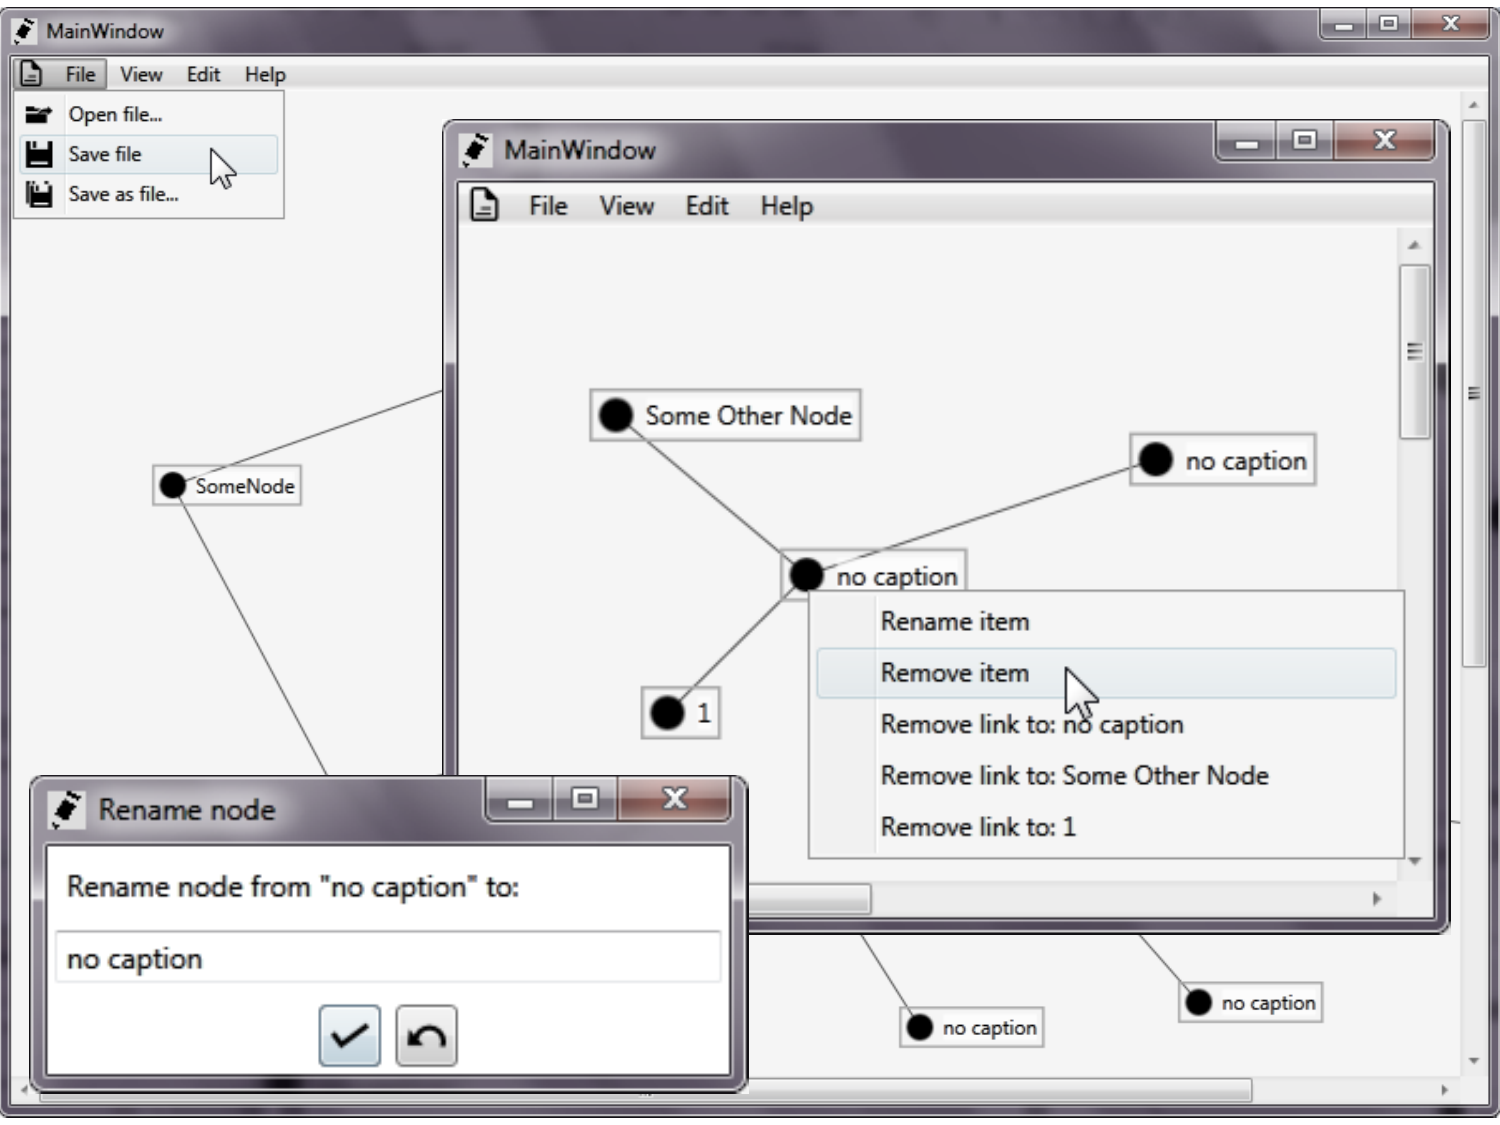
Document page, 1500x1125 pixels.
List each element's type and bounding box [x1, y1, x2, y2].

list [442, 119, 1451, 935]
picture [0, 6, 1500, 1118]
